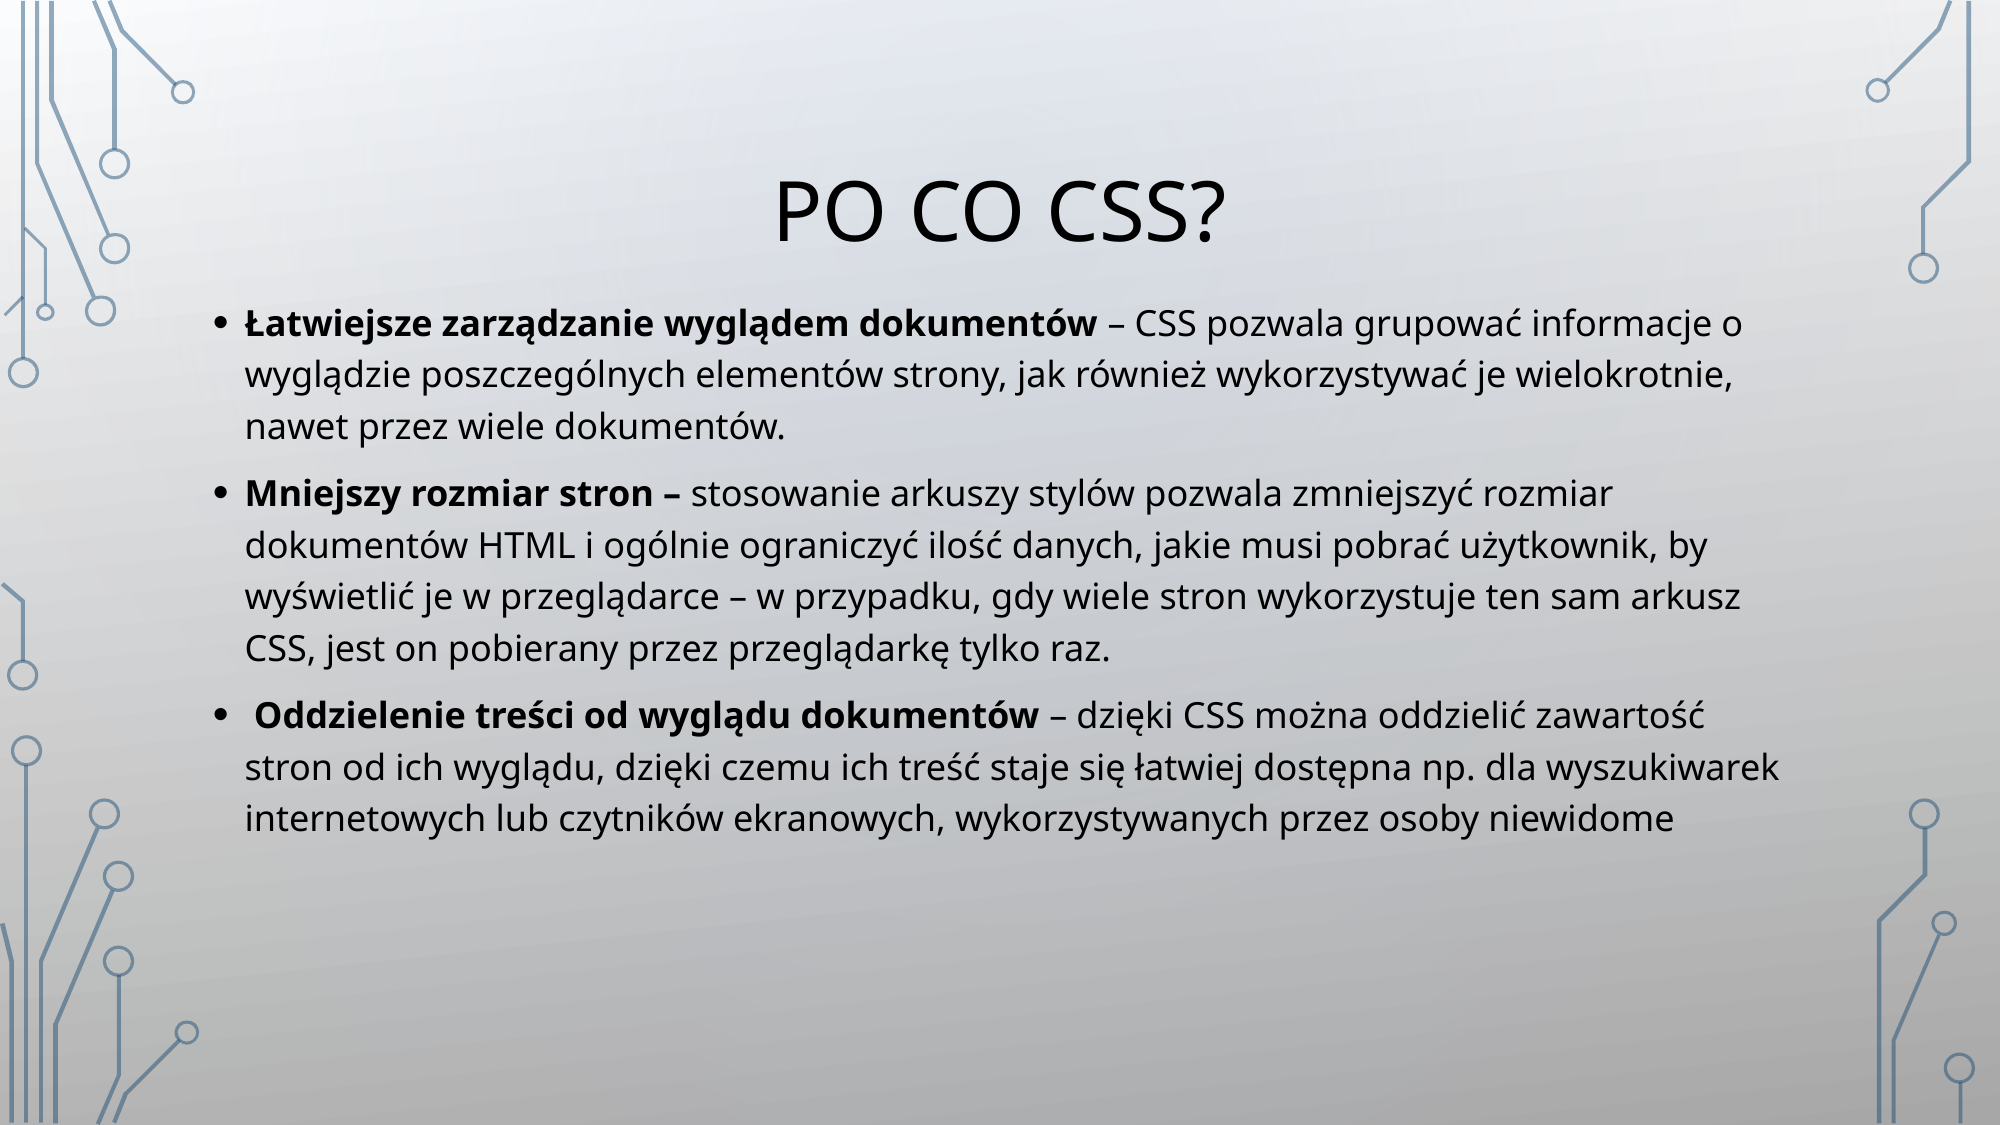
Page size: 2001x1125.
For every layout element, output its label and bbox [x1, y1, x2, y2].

text_box [0, 0, 201, 1125]
picture [201, 0, 2000, 1125]
text_box [1863, 0, 1976, 1124]
